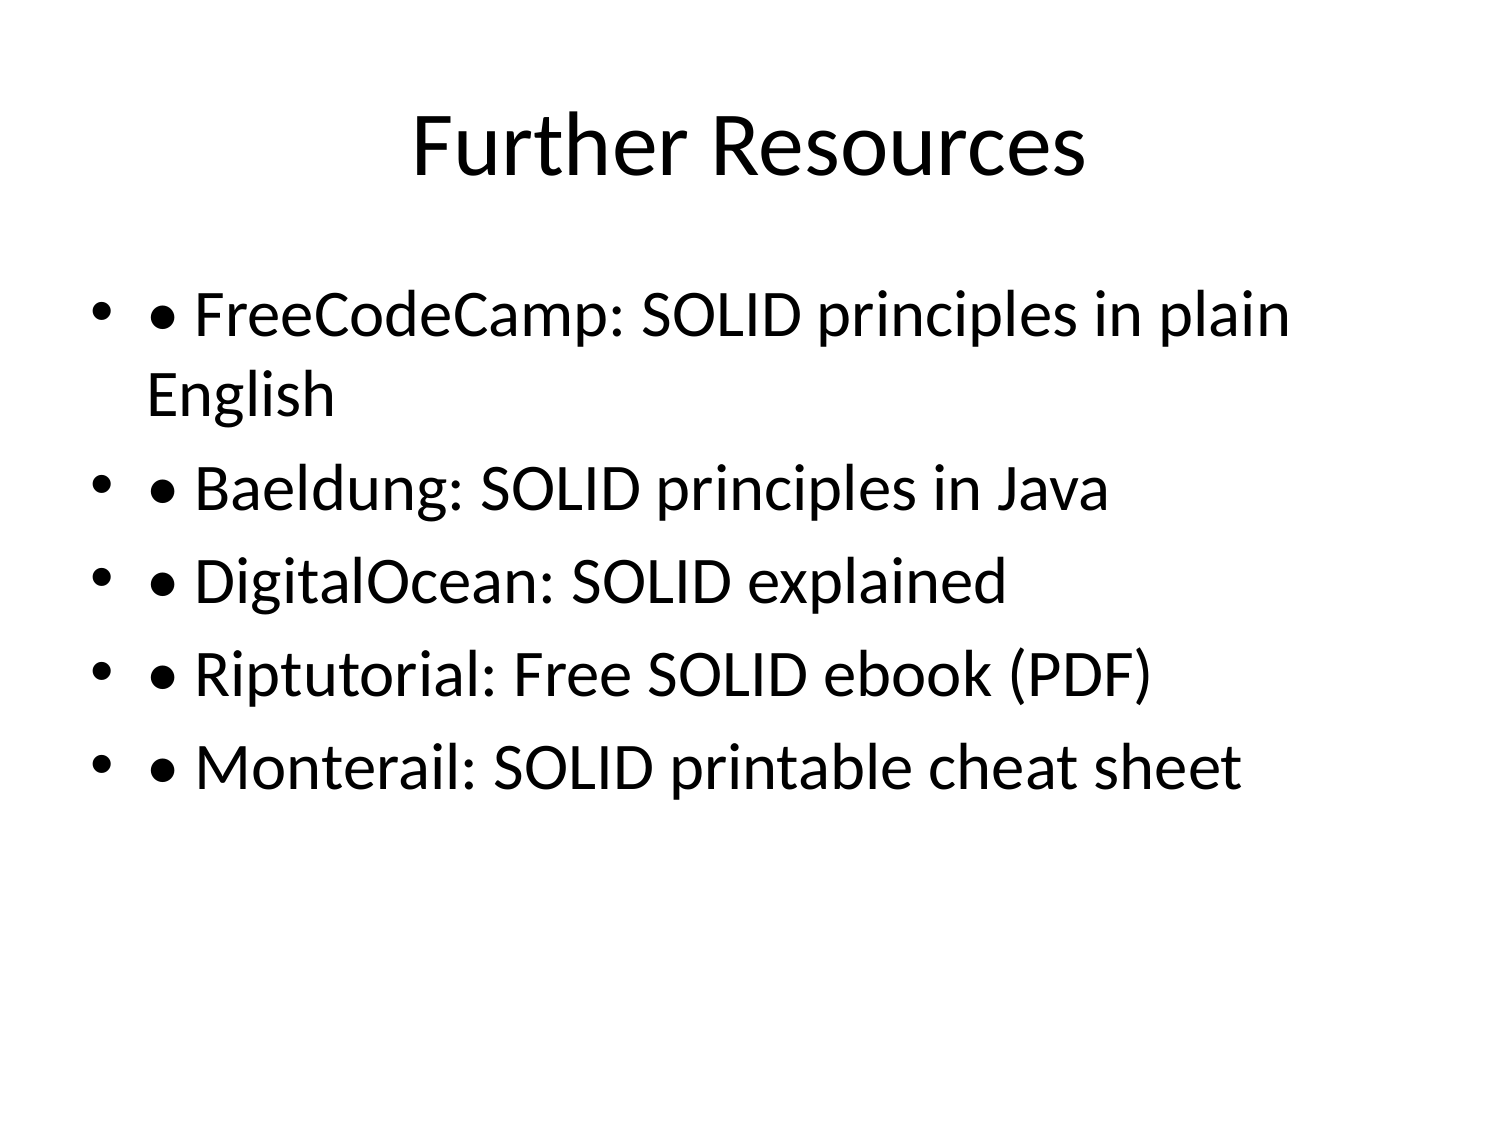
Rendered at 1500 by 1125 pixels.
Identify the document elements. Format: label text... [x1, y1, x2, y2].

list • FreeCodeCamp: SOLID principles in plain English • Baeldung: SOLID principles in Java • DigitalOcean: SOLID explained • Riptutorial: Free SOLID ebook (PDF) • Monterail: SOLID printable cheat sheet [75, 262, 1425, 1005]
title Further Resources [75, 45, 1425, 233]
